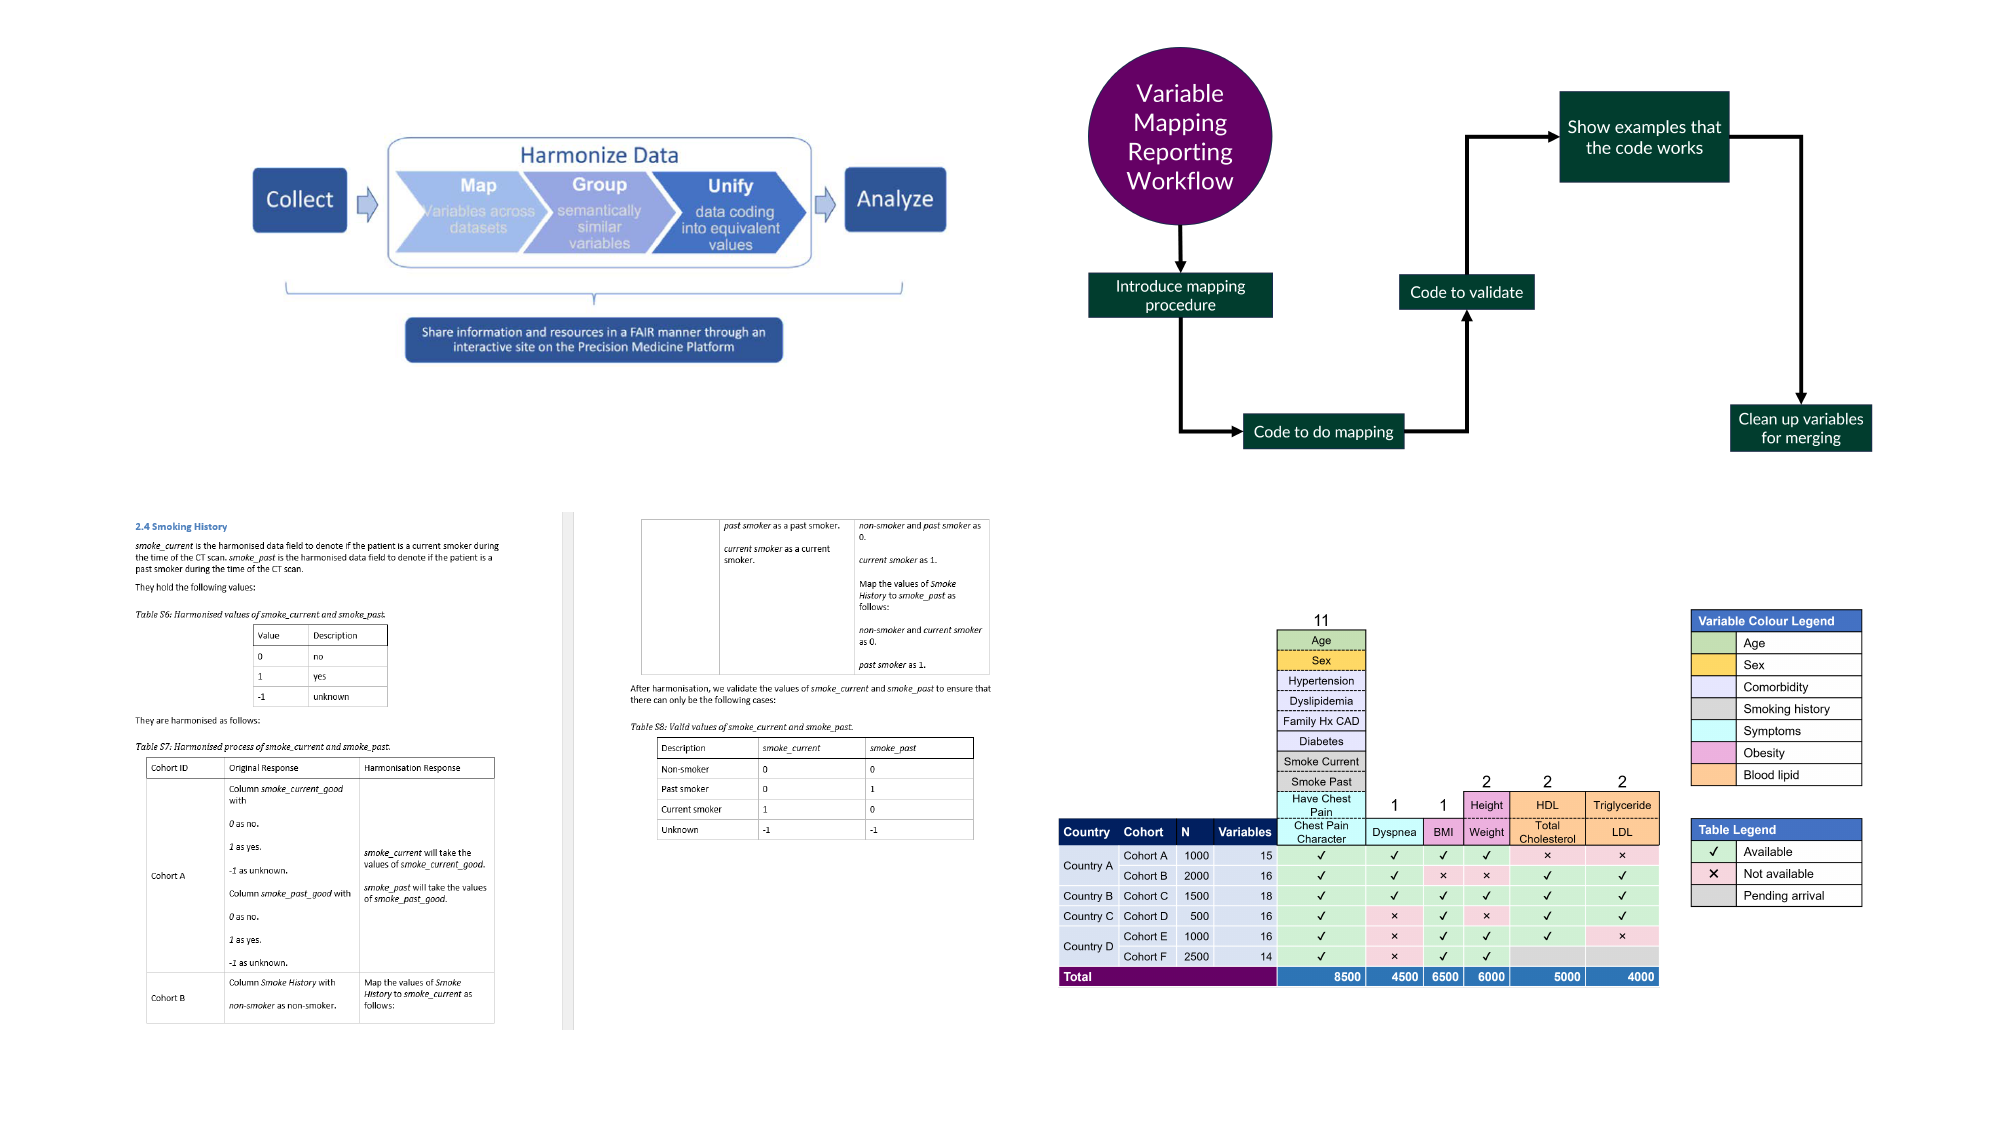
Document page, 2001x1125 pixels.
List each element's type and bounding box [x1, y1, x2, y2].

picture [1058, 605, 1863, 991]
picture [127, 512, 1000, 1030]
picture [1088, 47, 1877, 456]
picture [244, 132, 953, 371]
